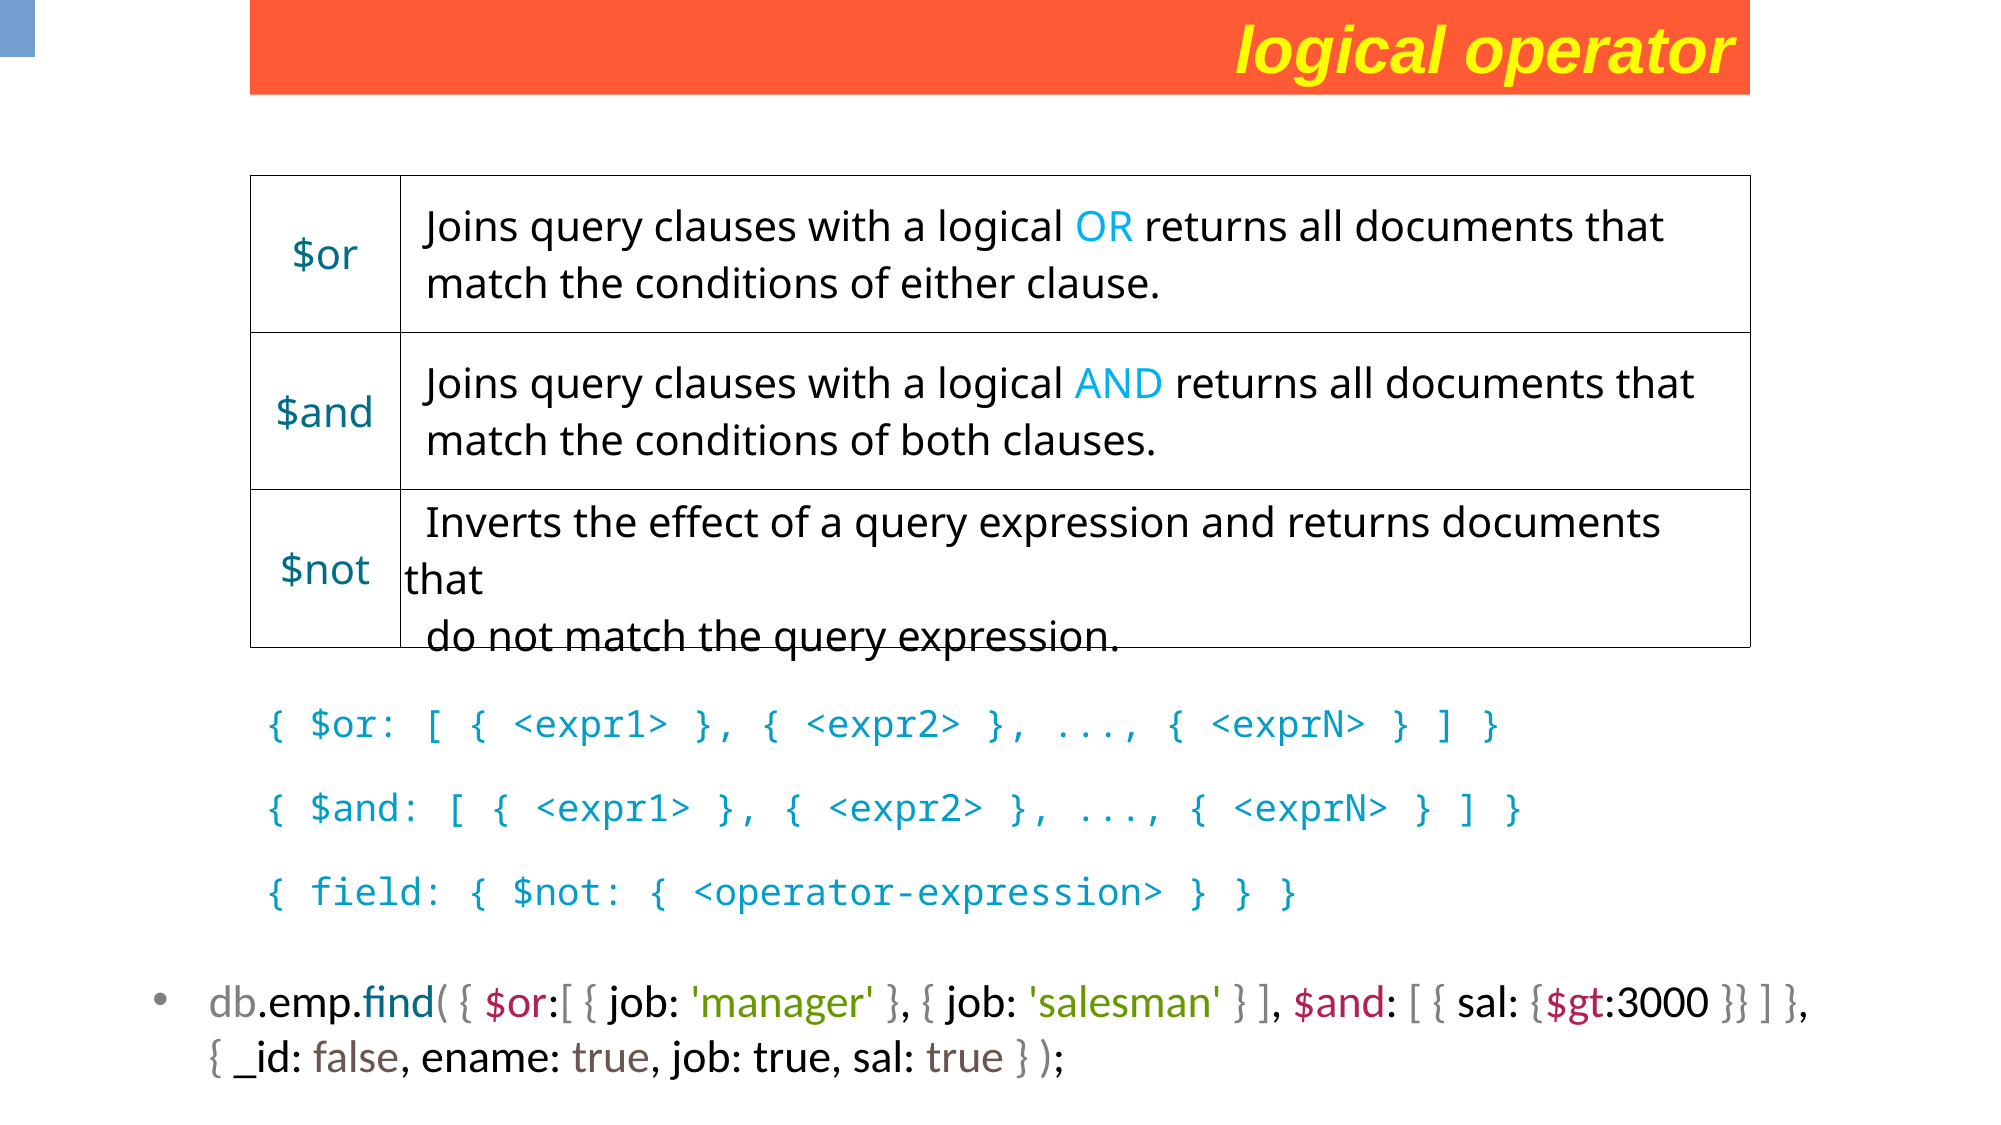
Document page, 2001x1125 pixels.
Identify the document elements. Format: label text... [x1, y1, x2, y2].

table_cell Joins query clauses with a logical AND returns all documents that match the conditions of both clauses. [401, 333, 1750, 489]
text_box db.emp.find( { $or:[ { job: 'manager' }, { job: 'salesman' } ], $and: [ { sal: {$gt:3000 }} ] }, { _id: false, ename: true, job: true, sal: true } ); [137, 963, 1839, 1089]
table_header $or [251, 176, 400, 332]
table_cell Inverts the effect of a query expression and returns documents that do not match the query expression. [401, 490, 1750, 647]
table_cell $and [251, 333, 400, 489]
table_header Joins query clauses with a logical OR returns all documents that match the conditions of either clause. [401, 176, 1750, 332]
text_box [249, 692, 1751, 922]
table_cell $not [251, 490, 400, 647]
text_box logical operator [249, 0, 1750, 95]
